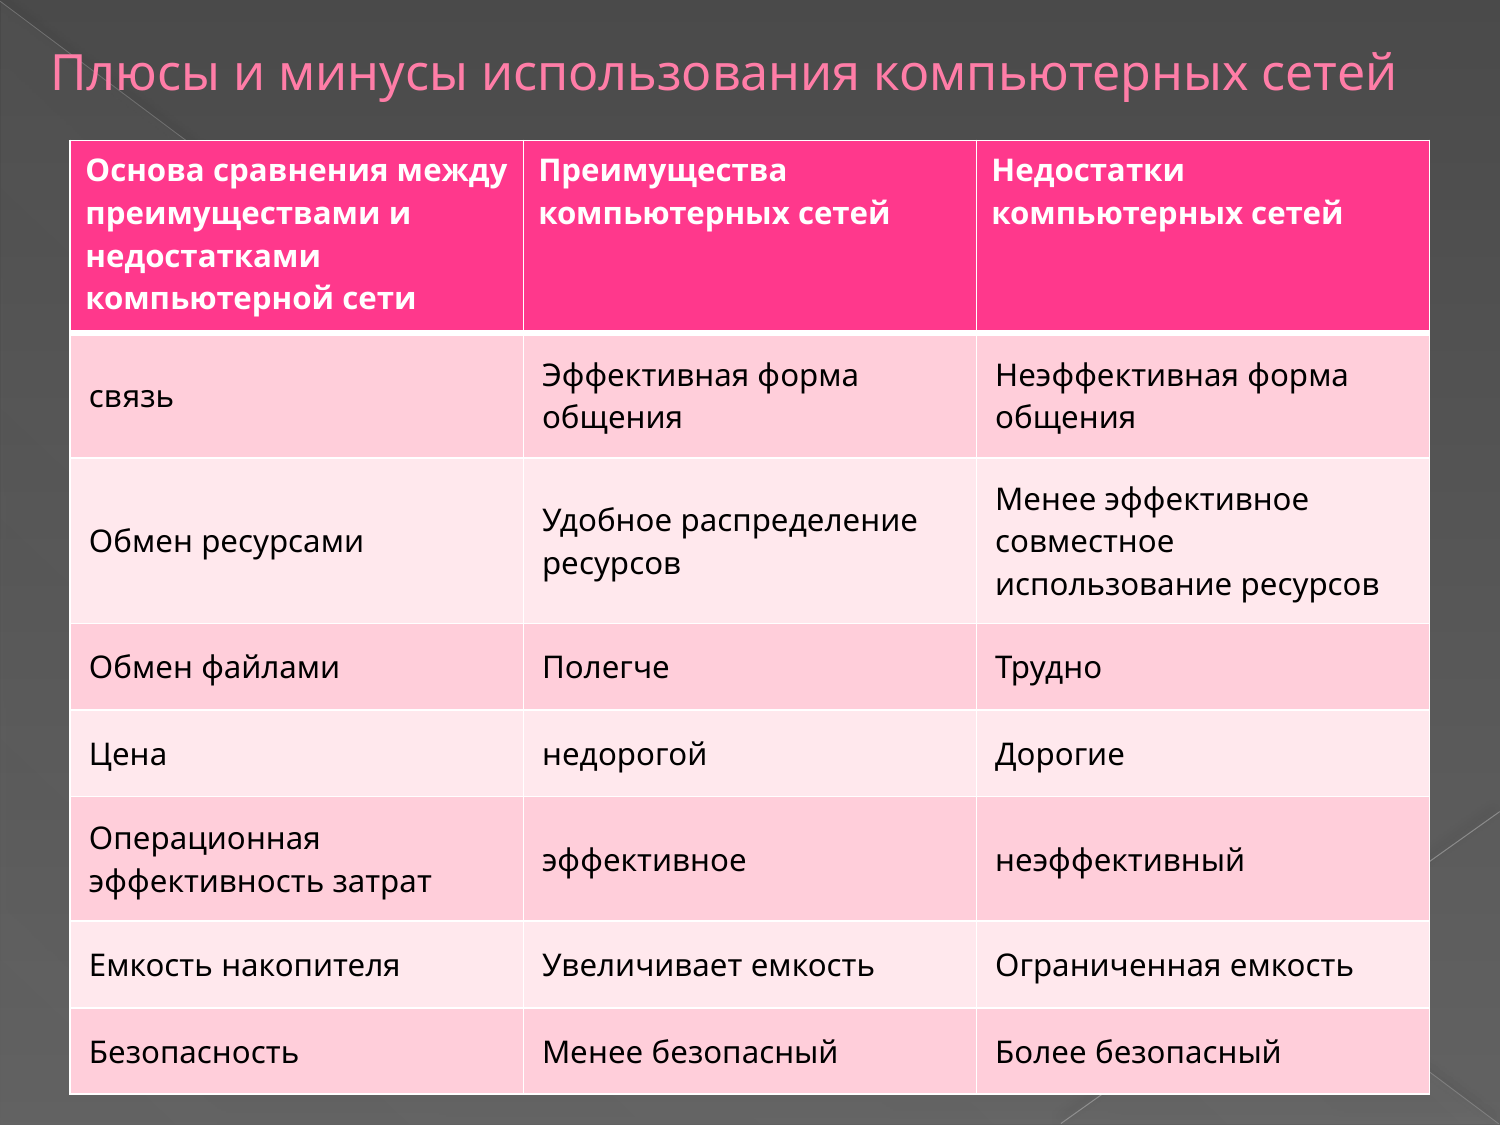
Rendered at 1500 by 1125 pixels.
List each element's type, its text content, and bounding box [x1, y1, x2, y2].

table_cell Увеличивает емкость [524, 922, 976, 1007]
table_cell Дорогие [977, 711, 1429, 796]
table_cell недорогой [524, 711, 976, 796]
table_cell Менее безопасный [524, 1009, 976, 1093]
table_cell Цена [71, 711, 523, 796]
table_cell Операционная эффективность затрат [71, 797, 523, 920]
table_cell Обмен файлами [71, 624, 523, 709]
table_cell связь [71, 336, 523, 457]
table_header Преимущества компьютерных сетей [524, 141, 976, 330]
table_cell эффективное [524, 797, 976, 920]
table_cell Полегче [524, 624, 976, 709]
table_cell Безопасность [71, 1009, 523, 1093]
table_cell Обмен ресурсами [71, 459, 523, 623]
table_cell Неэффективная форма общения [977, 336, 1429, 457]
table_cell Менее эффективное совместное использование ресурсов [977, 459, 1429, 623]
table_header Основа сравнения между преимуществами и недостатками компьютерной сети [71, 141, 523, 330]
table_cell Ограниченная емкость [977, 922, 1429, 1007]
title Плюсы и минусы использования компьютерных сетей [35, 0, 1465, 141]
table_cell Более безопасный [977, 1009, 1429, 1093]
table_cell неэффективный [977, 797, 1429, 920]
table_cell Емкость накопителя [71, 922, 523, 1007]
table_cell Трудно [977, 624, 1429, 709]
table_header Недостатки компьютерных сетей [977, 141, 1429, 330]
table_cell Удобное распределение ресурсов [524, 459, 976, 623]
table_cell Эффективная форма общения [524, 336, 976, 457]
